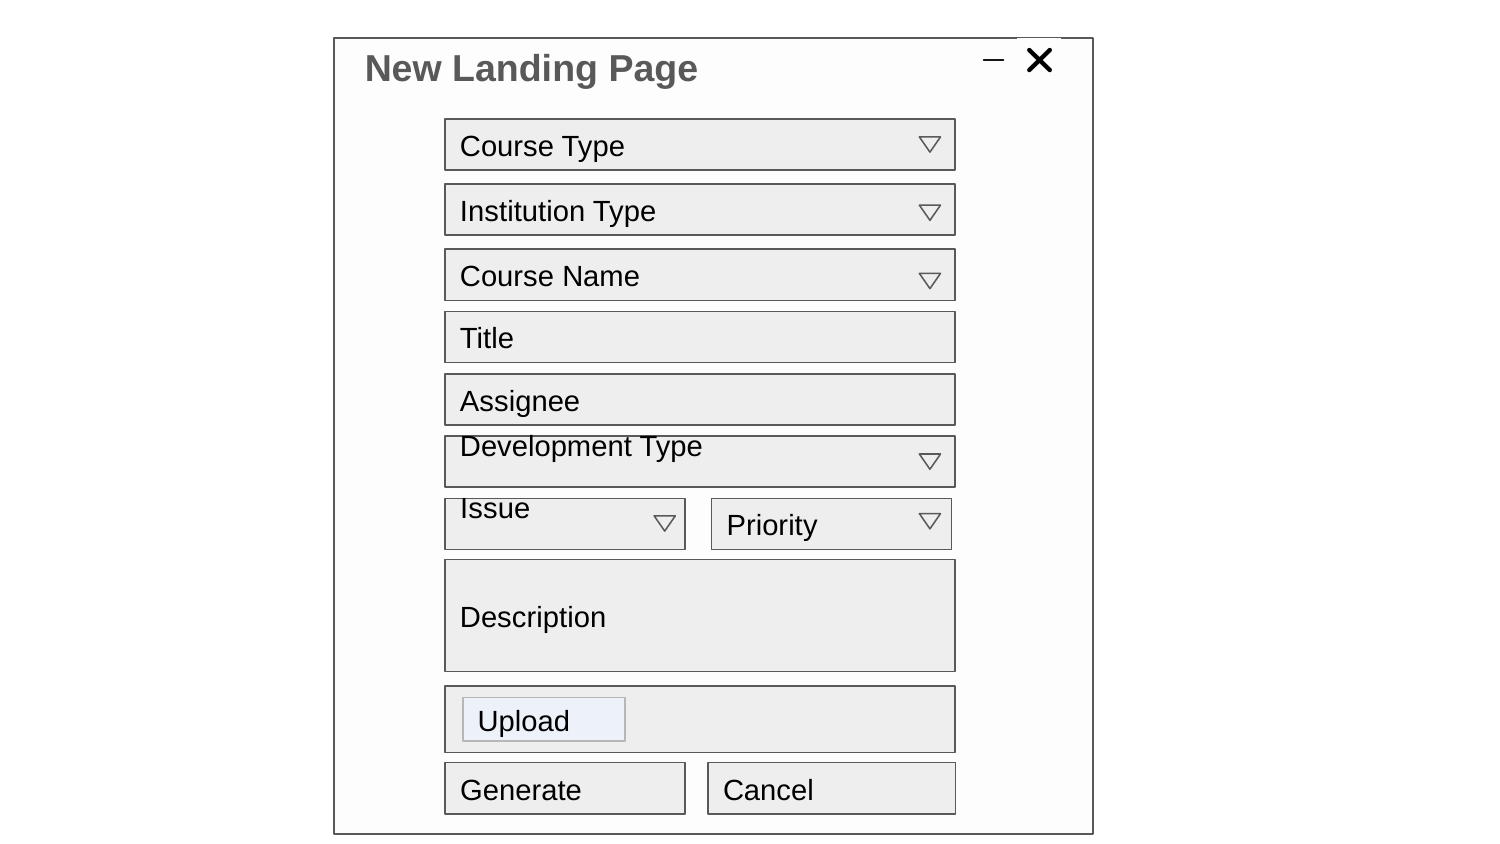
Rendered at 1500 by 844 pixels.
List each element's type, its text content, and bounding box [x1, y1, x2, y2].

text_box [919, 513, 941, 529]
text_box Priority [711, 498, 952, 550]
text_box [919, 205, 941, 221]
text_box Course Type [445, 118, 956, 171]
text_box Development Type [445, 436, 956, 488]
picture [978, 44, 1009, 76]
text_box Institution Type [445, 184, 956, 236]
text_box Cancel [708, 762, 956, 814]
text_box [333, 38, 1093, 834]
text_box Description [445, 559, 956, 672]
text_box Issue [445, 498, 686, 550]
text_box [654, 515, 676, 532]
text_box Course Name [445, 249, 956, 301]
picture [1017, 37, 1062, 83]
text_box Upload [462, 697, 626, 742]
text_box Assignee [445, 373, 956, 425]
text_box [919, 136, 941, 153]
text_box [919, 454, 941, 470]
text_box Title [445, 311, 956, 363]
text_box [445, 686, 956, 753]
text_box New Landing Page [349, 29, 739, 81]
text_box Generate [445, 762, 686, 814]
text_box [919, 273, 941, 289]
